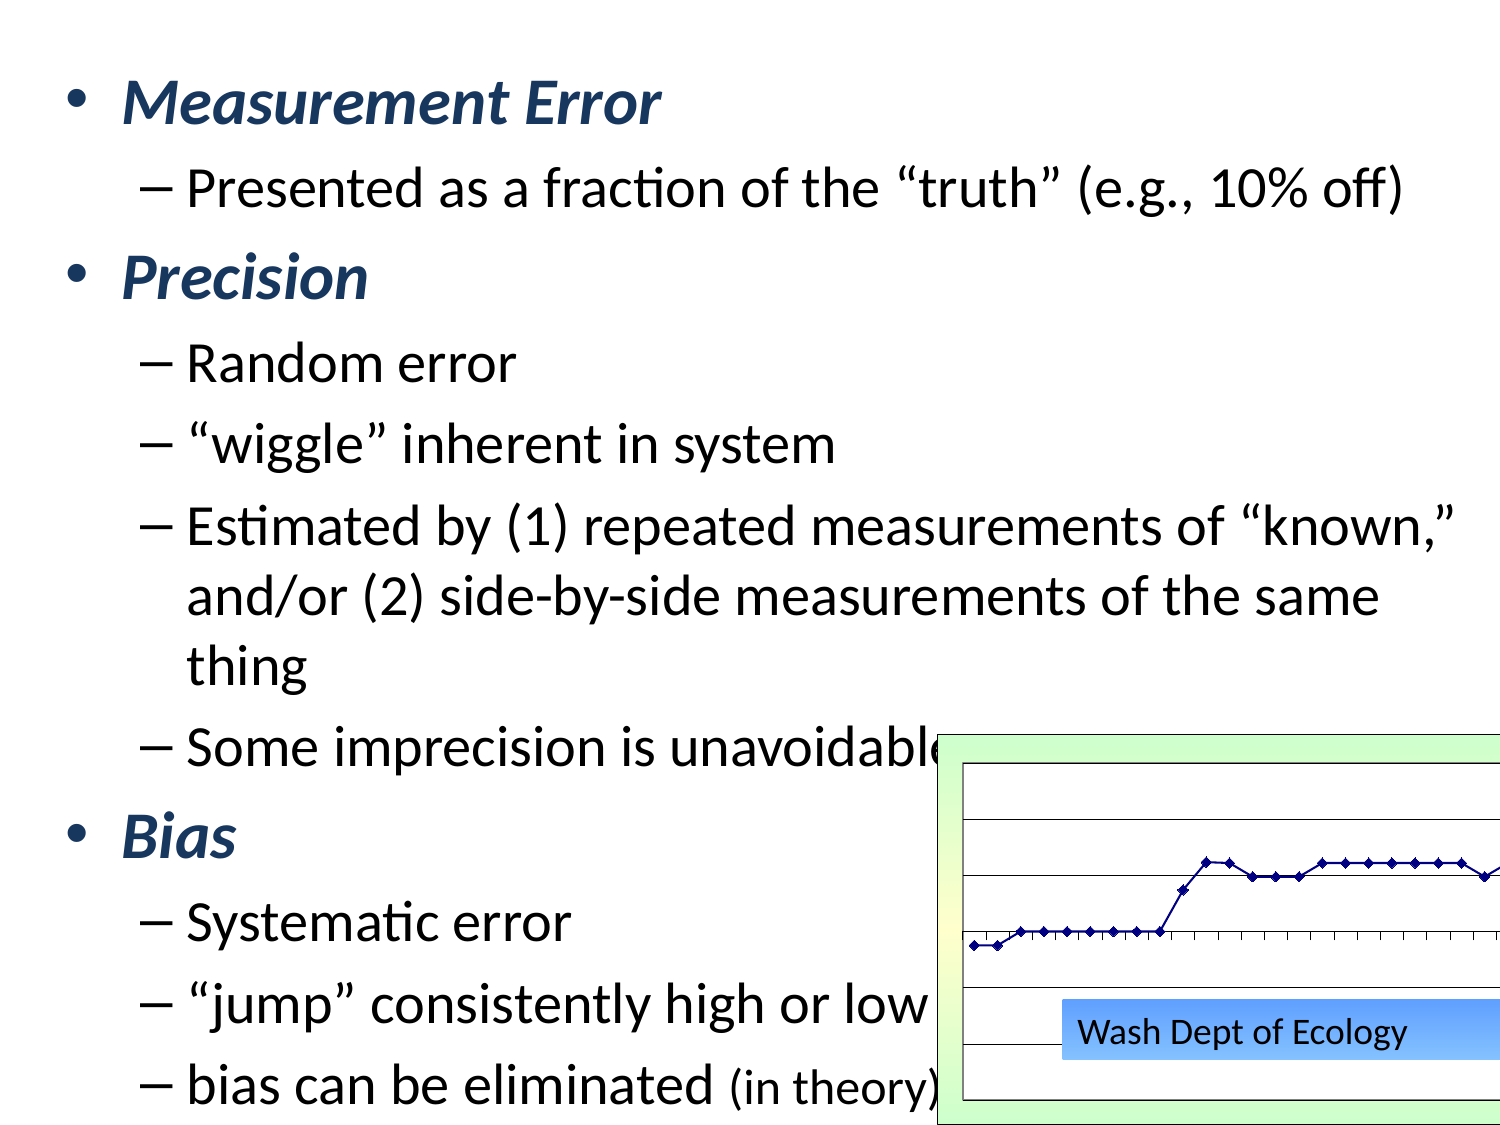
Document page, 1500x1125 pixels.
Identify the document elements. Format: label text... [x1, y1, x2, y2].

list Measurement Error Presented as a fraction of the “truth” (e.g., 10% off) Precision Random error “wiggle” inherent in system Estimated by (1) repeated measurements of “known,” and/or (2) side-by-side measurements of the same thing Some imprecision is unavoidable Bias Systematic error “jump” consistently high or low bias can be eliminated (in theory) [50, 50, 1500, 1125]
chart [937, 734, 1500, 1125]
